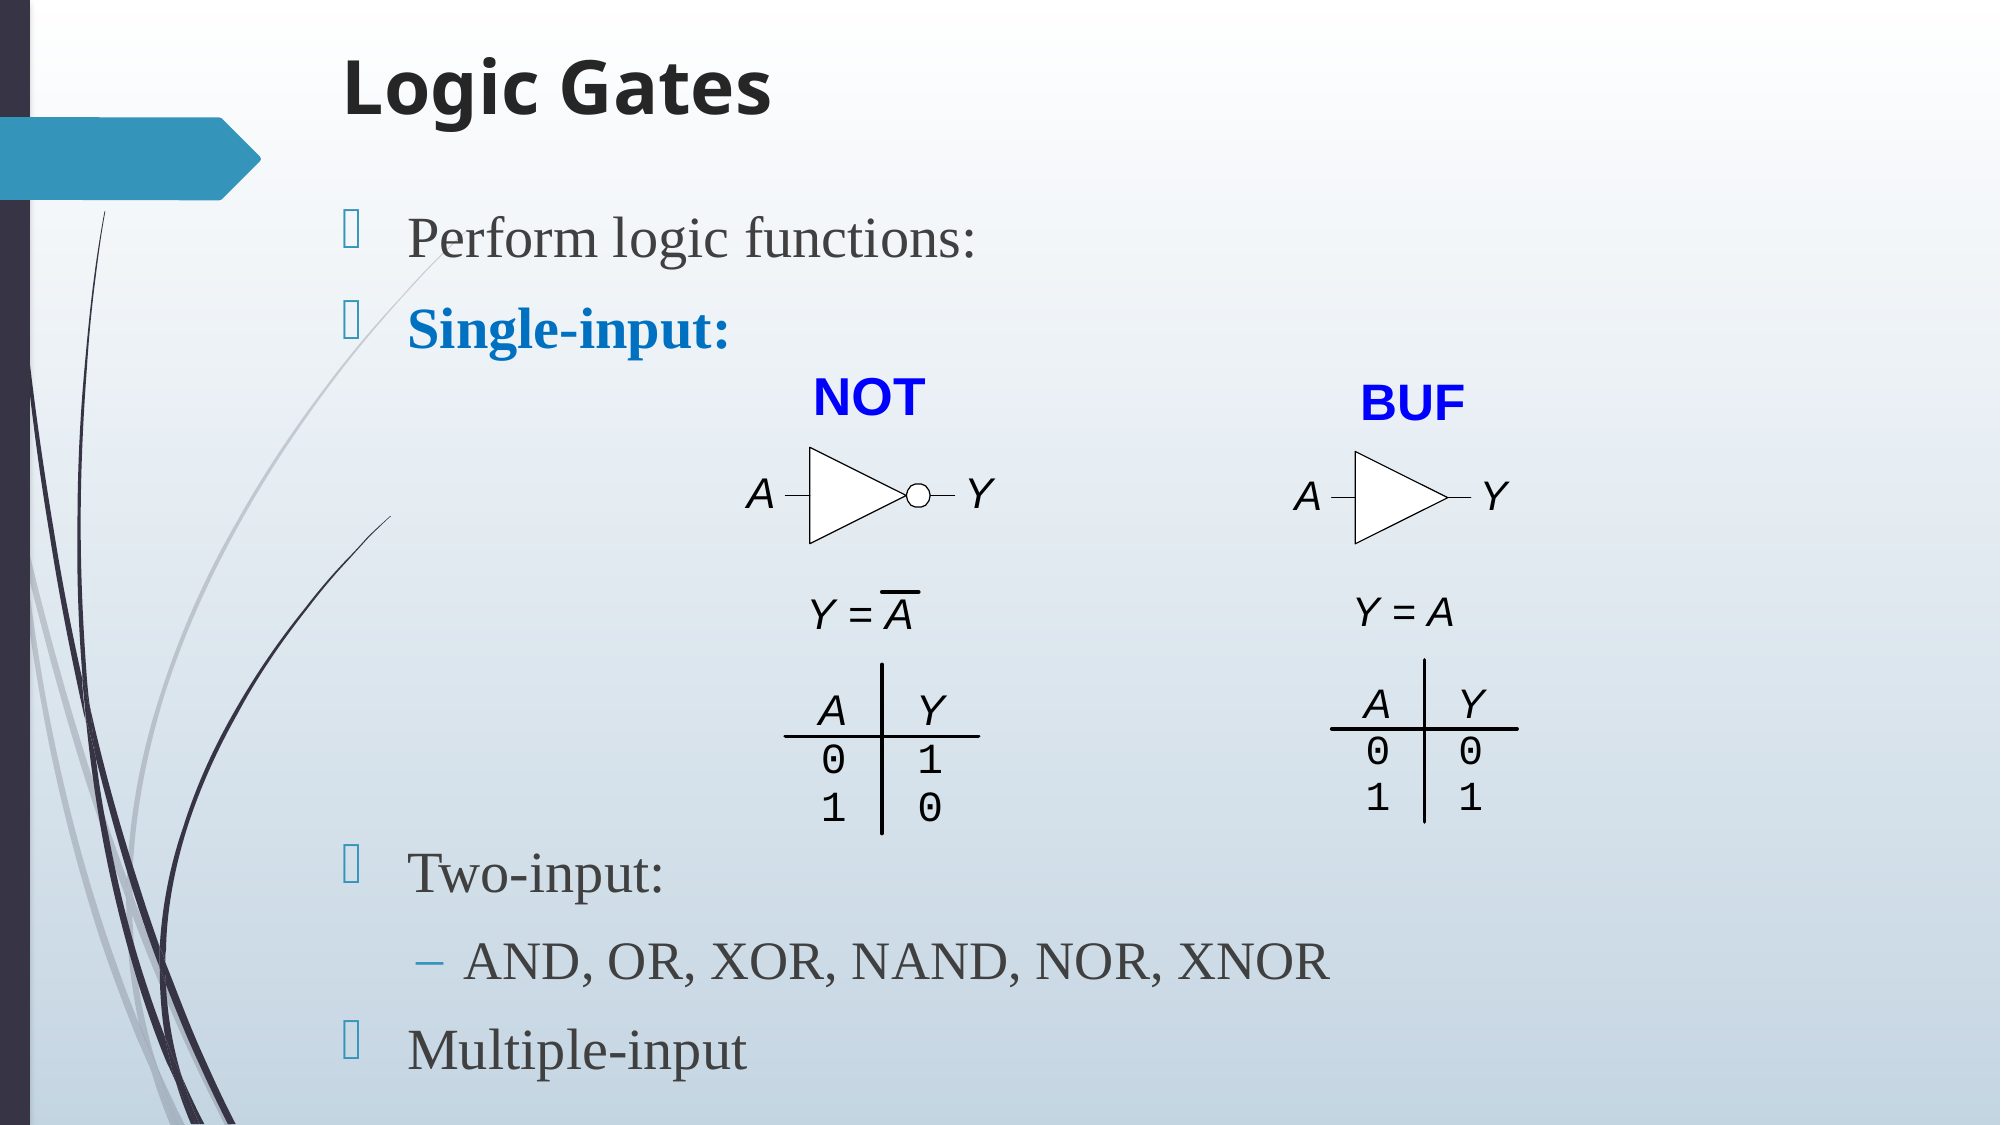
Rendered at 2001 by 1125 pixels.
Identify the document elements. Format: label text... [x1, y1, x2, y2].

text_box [1256, 353, 1616, 852]
title Logic Gates [326, 0, 1789, 169]
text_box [706, 344, 1082, 865]
text_box Perform logic functions: Single-input: Two-input: AND, OR, XOR, NAND, NOR, XNOR Multiple-input [326, 192, 1848, 1125]
